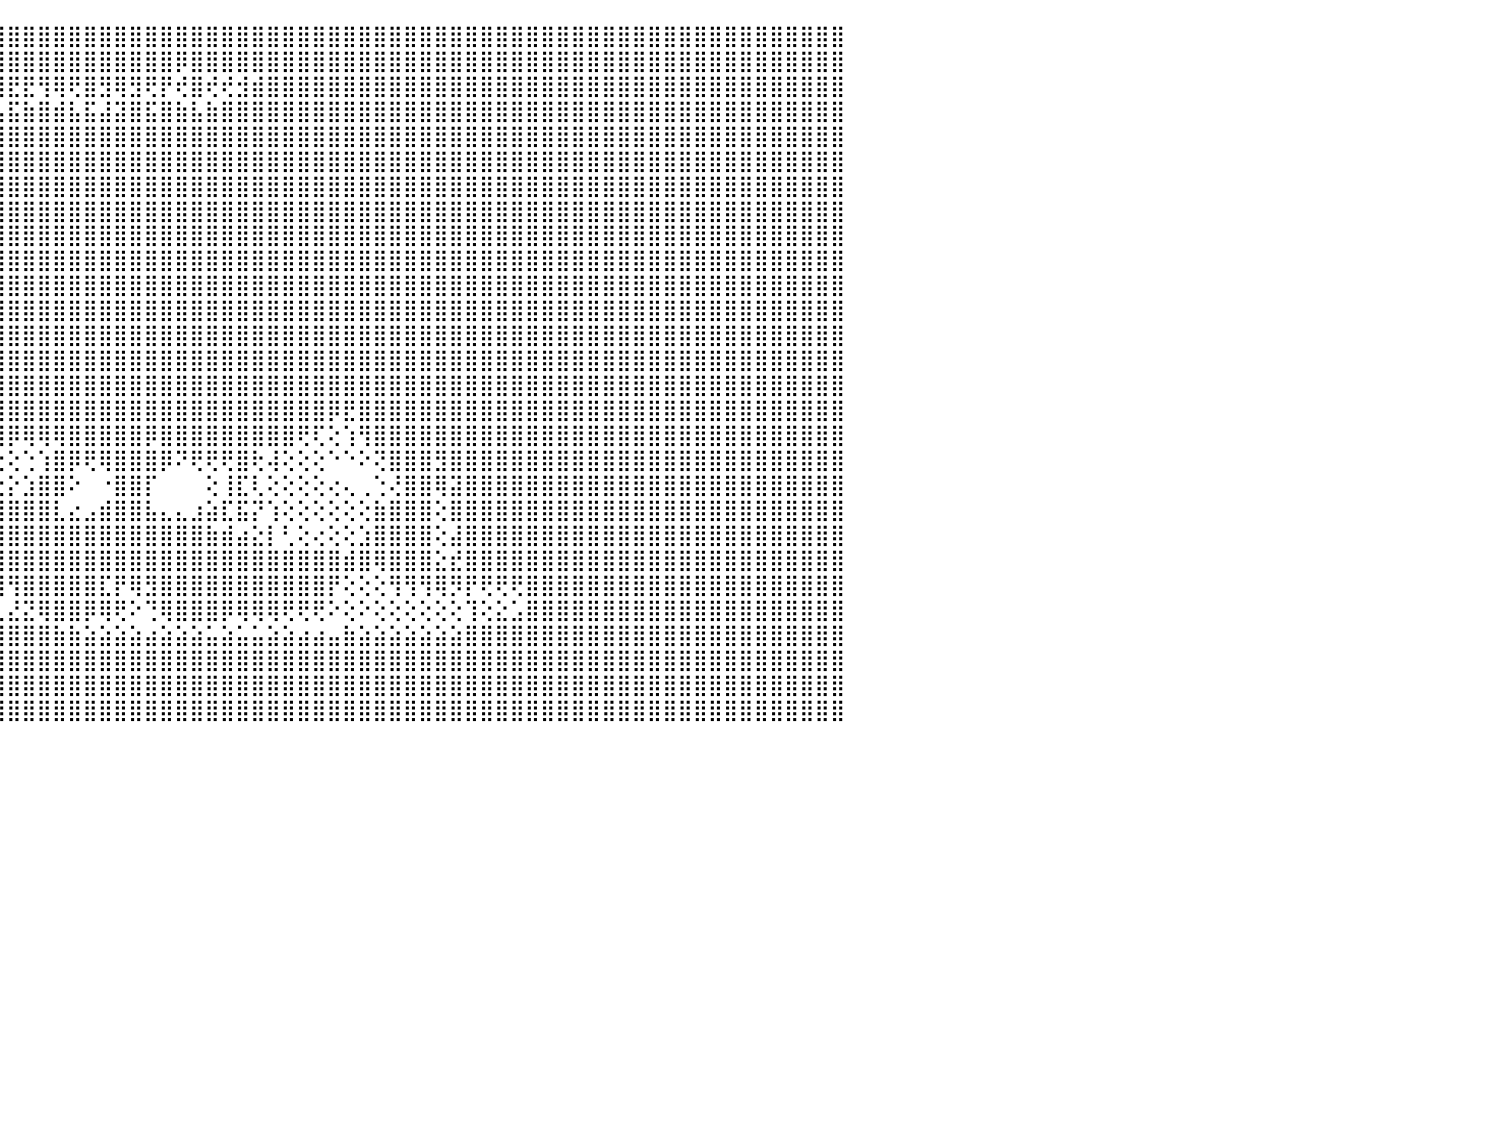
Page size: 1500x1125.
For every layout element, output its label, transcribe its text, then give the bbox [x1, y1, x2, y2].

text_box ⣿⣿⣿⣿⣿⣿⣿⣿⣿⣿⣿⣿⣿⣿⣿⣿⣿⣿⣿⣿⣿⣿⣿⣿⣿⣿⣿⣿⣿⣿⣿⣿⣿⣿⣿⣿⣿⣿⣿⣿⣿⣿⣿⣿⣿⣿⣿⣿⣿⣿⣿⣿⣿⣿⣿⣿⣿⣿⣿⣿⣿⣿⣿⣿⣿⣿⣿⣿⣿⣿⣿⣿⣿⣿⣿⣿⣿⣿⣿⣿⣿⣿⣿⣿⣿⣿⣿⣿⣿⣿⣿⣿⣿⣿⣿⣿⣿⣿⣿⣿⠀ ⣿⣿⣿⣿⣿⣿⣿⣿⣿⣿⣿⣿⣿⣿⣿⣿⣿⣿⣿⣿⣿⣿⣿⣿⣿⣿⣿⣿⣿⣿⣿⣿⣿⣿⣿⣿⣿⣿⣿⢿⣿⣿⣿⣿⣿⣿⣿⣿⣿⣿⣿⣿⣿⣿⣿⣿⡿⣿⣿⣿⣿⣿⣿⣿⣿⣿⣿⣿⣿⣿⣿⣿⣿⣿⣿⣿⣿⣿⣿⣿⣿⣿⣿⣿⣿⣿⣿⣿⣿⣿⣿⣿⣿⣿⣿⣿⣿⣿⣿⣿⠀ ⣿⣿⣿⣿⣿⣿⣟⣿⡿⢻⣿⢿⢿⣿⣟⡿⣿⢻⢟⡿⢿⣟⣟⢿⢿⢟⡻⡟⣟⡿⣿⣿⢿⡿⣿⡿⢞⣿⣾⢻⢺⢟⡞⣟⣿⣟⣟⢻⢿⢟⣿⣻⢿⣻⢟⡟⢞⣿⢞⢞⣺⣾⣿⣿⣿⣿⣿⣿⣿⣿⣿⣿⣿⣿⣿⣿⣿⣿⣿⣿⣿⣿⣿⣿⣿⣿⣿⣿⣿⣿⣿⣿⣿⣿⣿⣿⣿⣿⣿⣿⠀ ⣿⣿⣿⣿⣿⣿⣼⣿⣷⣾⣯⣮⣵⣷⣽⣵⣿⣼⣿⣯⣧⣿⣿⣿⣿⣾⣽⣷⣿⣵⣿⣽⣿⣯⣿⣷⣵⣿⣧⣿⣼⣾⣯⣾⣧⣯⣷⣿⣾⣧⣯⣼⣽⣿⣯⣿⣷⣧⣷⣿⣿⣿⣿⣿⣿⣿⣿⣿⣿⣿⣿⣿⣿⣿⣿⣿⣿⣿⣿⣿⣿⣿⣿⣿⣿⣿⣿⣿⣿⣿⣿⣿⣿⣿⣿⣿⣿⣿⣿⣿⠀ ⣿⣿⣿⣿⣿⣿⣿⣿⣿⣿⣿⣿⣿⣿⣿⣿⣿⣿⣿⣿⣿⣿⣿⣿⣿⣿⣿⣿⣿⣿⣿⣿⣿⣿⣿⣿⣿⣿⣿⣿⣿⣿⣿⣿⣿⣿⣿⣿⣿⣿⣿⣿⣿⣿⣿⣿⣿⣿⣿⣿⣿⣿⣿⣿⣿⣿⣿⣿⣿⣿⣿⣿⣿⣿⣿⣿⣿⣿⣿⣿⣿⣿⣿⣿⣿⣿⣿⣿⣿⣿⣿⣿⣿⣿⣿⣿⣿⣿⣿⣿⠀ ⣿⣿⣿⣿⣿⣿⣿⣿⣿⣿⣿⣿⣿⣿⣿⣿⣿⣿⣿⣿⣿⣿⣿⣿⣿⣿⣿⣿⣿⣿⣿⣿⣿⣿⣿⣿⣿⣿⣿⣿⣿⣿⣿⣿⣿⣿⣿⣿⣿⣿⣿⣿⣿⣿⣿⣿⣿⣿⣿⣿⣿⣿⣿⣿⣿⣿⣿⣿⣿⣿⣿⣿⣿⣿⣿⣿⣿⣿⣿⣿⣿⣿⣿⣿⣿⣿⣿⣿⣿⣿⣿⣿⣿⣿⣿⣿⣿⣿⣿⣿⠀ ⣿⣿⣿⣿⣿⣿⣿⣿⣿⣿⣿⣿⣿⣿⣿⣿⣿⣿⣿⣿⣿⣿⣿⣿⣿⣿⣿⣿⣿⣿⣿⣿⣿⣿⣿⣿⣿⣿⣿⣿⣿⣿⣿⣿⣿⣿⣿⣿⣿⣿⣿⣿⣿⣿⣿⣿⣿⣿⣿⣿⣿⣿⣿⣿⣿⣿⣿⣿⣿⣿⣿⣿⣿⣿⣿⣿⣿⣿⣿⣿⣿⣿⣿⣿⣿⣿⣿⣿⣿⣿⣿⣿⣿⣿⣿⣿⣿⣿⣿⣿⠀ ⣿⣿⣿⣿⣿⣿⣿⣿⣿⣿⣿⣿⣿⣿⣿⣿⣿⣿⣿⣿⣿⣿⣿⣿⣿⣿⣿⣿⣿⣿⣿⣿⣿⣿⣿⣿⣿⣿⣿⣿⣿⣿⣿⣿⣿⣿⣿⣿⣿⣿⣿⣿⣿⣿⣿⣿⣿⣿⣿⣿⣿⣿⣿⣿⣿⣿⣿⣿⣿⣿⣿⣿⣿⣿⣿⣿⣿⣿⣿⣿⣿⣿⣿⣿⣿⣿⣿⣿⣿⣿⣿⣿⣿⣿⣿⣿⣿⣿⣿⣿⠀ ⣿⣿⣿⣿⣿⣿⣿⣿⣿⣿⣿⣿⣿⣿⣿⣿⣿⣿⣿⣿⣿⣿⣿⣿⣿⣿⣿⣿⣿⣿⣿⣿⣿⣿⣿⣿⣿⣿⣿⣿⣿⣿⣿⣿⣿⣿⣿⣿⣿⣿⣿⣿⣿⣿⣿⣿⣿⣿⣿⣿⣿⣿⣿⣿⣿⣿⣿⣿⣿⣿⣿⣿⣿⣿⣿⣿⣿⣿⣿⣿⣿⣿⣿⣿⣿⣿⣿⣿⣿⣿⣿⣿⣿⣿⣿⣿⣿⣿⣿⣿⠀ ⣿⣿⣿⣿⣿⣿⣿⣿⣿⣿⣿⣿⣿⣿⣿⣿⣿⣿⣿⣿⣿⣿⣿⣿⣿⣿⣿⣿⣿⣿⣿⣿⣿⣿⣿⣿⣿⣿⣿⣿⣿⣿⣿⣿⣿⣿⣿⣿⣿⣿⣿⣿⣿⣿⣿⣿⣿⣿⣿⣿⣿⣿⣿⣿⣿⣿⣿⣿⣿⣿⣿⣿⣿⣿⣿⣿⣿⣿⣿⣿⣿⣿⣿⣿⣿⣿⣿⣿⣿⣿⣿⣿⣿⣿⣿⣿⣿⣿⣿⣿⠀ ⣿⣿⣿⣿⣿⣿⣿⣿⣿⣿⣿⣿⣿⣿⣿⣿⣿⣿⣿⣿⣿⣿⣿⣿⣿⣿⣿⣿⣿⣿⣿⣿⣿⣿⣿⣿⣿⣿⣿⣿⣿⣿⣿⣿⣿⣿⣿⣿⣿⣿⣿⣿⣿⣿⣿⣿⣿⣿⣿⣿⣿⣿⣿⣿⣿⣿⣿⣿⣿⣿⣿⣿⣿⣿⣿⣿⣿⣿⣿⣿⣿⣿⣿⣿⣿⣿⣿⣿⣿⣿⣿⣿⣿⣿⣿⣿⣿⣿⣿⣿⠀ ⣿⣿⣿⣿⣿⣿⣿⣿⣿⣿⣿⣿⣿⣿⣿⣿⣿⣿⣿⣿⣿⣿⣿⣿⣿⣿⣿⣿⣿⣿⣿⣿⣿⣿⣿⣿⣿⣿⣿⣿⣿⣿⣿⣿⣿⣿⣿⣿⣿⣿⣿⣿⣿⣿⣿⣿⣿⣿⣿⣿⣿⣿⣿⣿⣿⣿⣿⣿⣿⣿⣿⣿⣿⣿⣿⣿⣿⣿⣿⣿⣿⣿⣿⣿⣿⣿⣿⣿⣿⣿⣿⣿⣿⣿⣿⣿⣿⣿⣿⣿⠀ ⣿⣿⣿⣿⣿⣿⣿⣿⣿⣿⣿⣿⣿⣿⣿⣿⣿⣿⣿⣿⣿⣿⣿⣿⣿⣿⣿⣿⣿⣿⣿⣿⣿⣿⣿⣿⣿⣿⣿⣿⣿⣿⣿⣿⣿⣿⣿⣿⣿⣿⣿⣿⣿⣿⣿⣿⣿⣿⣿⣿⣿⣿⣿⣿⣿⣿⣿⣿⣿⣿⣿⣿⣿⣿⣿⣿⣿⣿⣿⣿⣿⣿⣿⣿⣿⣿⣿⣿⣿⣿⣿⣿⣿⣿⣿⣿⣿⣿⣿⣿⠀ ⣿⣿⣿⣿⣿⣿⣿⣿⣿⣿⣿⣿⣿⣿⣿⣿⣿⣿⣿⣿⣿⣿⣿⣿⣿⣿⣿⣿⣿⣿⣿⣿⣿⣿⣿⣿⣿⣿⣿⢟⢝⣙⢿⣿⣿⣿⣿⣿⣿⣿⣿⣿⣿⣿⣿⣿⣿⣿⣿⣿⣿⣿⣿⣿⣿⣿⣿⣿⣿⣿⣿⣿⣿⣿⣿⣿⣿⣿⣿⣿⣿⣿⣿⣿⣿⣿⣿⣿⣿⣿⣿⣿⣿⣿⣿⣿⣿⣿⣿⣿⠀ ⣿⣿⣿⣿⣿⣿⣿⣿⣿⣿⣿⣿⣿⣿⣿⣿⣿⣿⣿⣿⣿⣿⣿⣿⣿⣿⣿⣿⣿⣿⣿⣿⣿⣿⣿⣿⣿⣿⣿⠑⣱⢟⣿⣿⣿⣿⣿⣿⣿⣿⣿⣿⣿⣿⣿⣿⣿⣿⣿⣿⣿⣿⣿⣿⣿⣿⣿⣿⣿⣿⣿⣿⣿⣿⣿⣿⣿⣿⣿⣿⣿⣿⣿⣿⣿⣿⣿⣿⣿⣿⣿⣿⣿⣿⣿⣿⣿⣿⣿⣿⠀ ⣿⣿⣿⣿⣿⣿⣿⣿⣿⣿⣿⣿⣿⣿⣿⣿⣿⣿⣿⣿⣿⣿⣿⣿⣿⣿⣿⣿⣿⣿⣿⣿⣿⣿⣿⣿⣿⡿⠋⠁⠹⣵⠉⢿⣿⣿⣿⣿⣿⣿⣿⣿⣿⣿⣿⣿⣿⣿⣿⣿⣿⣿⣿⣿⣿⣿⡿⣟⣿⣿⣿⣿⣿⣿⣿⣿⣿⣿⣿⣿⣿⣿⣿⣿⣿⣿⣿⣿⣿⣿⣿⣿⣿⣿⣿⣿⣿⣿⣿⣿⠀ ⣿⣿⣿⣿⣿⣿⣿⣿⣿⣿⣿⣿⣿⣿⣿⣿⣿⣿⣿⣿⣿⣿⣿⣿⣿⣿⣿⣿⣿⣿⣿⣿⣿⣿⣿⣿⣿⠕⠀⠀⠀⠙⡄⠈⢿⡿⢿⢿⢿⣿⣿⣿⣿⣿⡿⣿⣿⣿⣿⣿⣿⣿⣿⣿⢟⢏⢕⢱⢻⣿⣿⣿⣿⣿⣿⣿⣿⣿⣿⣿⣿⣿⣿⣿⣿⣿⣿⣿⣿⣿⣿⣿⣿⣿⣿⣿⣿⣿⣿⣿⠀ ⣿⣿⣿⣿⣿⣿⣿⣿⣿⣿⣿⣿⣿⣿⣿⣿⣿⣿⣿⣿⣿⣿⣿⣿⣿⣿⣿⣿⣿⣿⣿⣿⣿⣿⣿⣿⠃⠀⡆⠀⠀⠀⣿⡄⢕⢕⢑⢱⣿⡿⢟⢿⣿⣿⣿⡿⠝⢟⢟⢟⣿⢗⢼⢕⢕⢕⠑⠑⠕⢝⣿⣿⣿⣻⣿⣿⣿⣿⣿⣿⣿⣿⣿⣿⣿⣿⣿⣿⣿⣿⣿⣿⣿⣿⣿⣿⣿⣿⣿⣿⠀ ⣿⣿⣿⣿⣿⣿⣿⣿⣿⣿⣿⣿⣿⣿⣿⣿⣿⣿⣿⣿⣿⣿⣿⣿⣿⣿⣿⣿⣿⣿⣿⣿⣿⣿⣿⡟⠀⣸⠇⠀⠀⠀⣿⣧⣕⡕⣱⣿⣿⠕⠀⠐⣿⣿⡏⠀⠀⠀⢕⢸⣏⢇⢕⢕⢕⢕⢔⢄⢀⢑⢜⣿⣿⢿⣽⣿⣿⣿⣿⣿⣿⣿⣿⣿⣿⣿⣿⣿⣿⣿⣿⣿⣿⣿⣿⣿⣿⣿⣿⣿⠀ ⣿⣿⣿⣿⣿⣿⣿⣿⣿⣿⣿⣿⣿⣿⣿⣿⣿⣿⣿⣿⣿⣿⣿⣿⣿⣿⣿⣿⣿⣿⣿⣿⣿⣿⣿⣷⣼⣿⠀⠀⠀⠀⣿⣿⣿⣿⣿⣿⣇⣔⣠⣾⣿⣿⣧⣄⣄⣰⣵⣏⣯⡝⢱⢕⢕⢕⢕⢕⢕⣷⣿⣿⣿⢕⣿⣿⣿⣿⣿⣿⣿⣿⣿⣿⣿⣿⣿⣿⣿⣿⣿⣿⣿⣿⣿⣿⣿⣿⣿⣿⠀ ⣿⣿⣿⣿⣿⣿⣿⣿⣿⣿⣿⣿⣿⣿⣿⣿⣿⣿⣿⣿⣿⣿⣿⣿⣿⣿⣿⣿⣿⣿⣿⣿⣿⣿⣿⣿⣿⡏⠐⠀⠀⠀⣿⣿⣿⣿⣿⣿⣿⣿⣿⣿⣿⣿⣿⣿⣿⣿⣷⣾⣴⣕⡇⢃⢕⢔⢕⢕⣱⣿⣿⣿⣿⢕⣼⣿⣿⣿⣿⣿⣿⣿⣿⣿⣿⣿⣿⣿⣿⣿⣿⣿⣿⣿⣿⣿⣿⣿⣿⣿⠀ ⣿⣿⣿⣿⣿⣿⣿⣿⣿⣿⣿⣿⣿⣿⣿⣿⣿⣿⣿⣿⣿⣿⣿⣿⣿⣿⣿⣿⣿⣿⣿⣿⣿⣿⣿⣿⣿⣿⣶⢰⢔⣶⣿⣿⣿⣿⣿⣿⣿⣿⣿⣿⣿⣿⣿⣿⣿⣿⣿⣿⣿⣿⣿⣿⣿⣿⣿⣾⣿⢿⣿⣿⣿⣕⣞⣿⣿⣿⣿⣿⣿⣿⣿⣿⣿⣿⣿⣿⣿⣿⣿⣿⣿⣿⣿⣿⣿⣿⣿⣿⠀ ⣿⣿⣿⣿⣿⣿⣿⣿⣿⣿⣿⣿⣿⣿⣿⣿⣿⣿⣿⣿⣿⣿⣿⣿⣿⣿⣿⣿⣿⣿⣿⣿⣿⣿⣿⣿⣿⣿⣿⣿⢕⣿⣿⣿⣺⢻⣿⣿⣿⣿⣿⣏⡟⢿⣻⣿⣿⣿⣿⣿⣿⣿⣿⣿⣿⣿⡟⢕⢕⢕⢻⢻⢻⢿⡻⡟⢟⢟⢟⣿⣿⣿⣿⣿⣿⣿⣿⣿⣿⣿⣿⣿⣿⣿⣿⣿⣿⣿⣿⣿⠀ ⣿⣿⣿⣿⣿⣿⣿⣿⣿⣿⣿⣿⣿⣿⣿⣿⣿⣿⣿⣿⣿⣿⣿⣿⣿⣿⣿⣿⣿⣿⣿⣿⣿⣿⣿⣿⣿⣿⢿⢏⢸⢿⣿⣿⣇⣜⣝⢿⣿⣿⡿⢿⢟⠕⢙⢿⣿⣿⣿⡿⢿⢿⢿⢟⢟⢟⠕⢕⠕⢕⢕⢕⢕⢕⢕⢹⢕⣕⣡⣿⣿⣿⣿⣿⣿⣿⣿⣿⣿⣿⣿⣿⣿⣿⣿⣿⣿⣿⣿⣿⠀ ⣿⣿⣿⣿⣿⣿⣿⣿⣿⣿⣿⣿⣿⣿⣿⣿⣿⣿⣿⣿⣿⣿⣿⣿⣿⣿⣿⣿⣿⣿⣿⣿⣿⣿⣿⣿⣿⣿⣿⣿⣿⣿⣿⣿⣿⣿⣿⣿⣷⣷⣵⣵⣵⣵⣴⣵⣵⣵⣥⣵⣥⣥⣵⣵⣴⣴⣤⣷⣵⣵⣵⣵⣵⣵⣵⣿⣿⣿⣿⣿⣿⣿⣿⣿⣿⣿⣿⣿⣿⣿⣿⣿⣿⣿⣿⣿⣿⣿⣿⣿⠀ ⣿⣿⣿⣿⣿⣿⣿⣿⣿⣿⣿⣿⣿⣿⣿⣿⣿⣿⣿⣿⣿⣿⣿⣿⣿⣿⣿⣿⣿⣿⣿⣿⣿⣿⣿⣿⣿⣿⣿⣿⣿⣿⣿⣿⣿⣿⣿⣿⣿⣿⣿⣿⣿⣿⣿⣿⣿⣿⣿⣿⣿⣿⣿⣿⣿⣿⣿⣿⣿⣿⣿⣿⣿⣿⣿⣿⣿⣿⣿⣿⣿⣿⣿⣿⣿⣿⣿⣿⣿⣿⣿⣿⣿⣿⣿⣿⣿⣿⣿⣿⠀ ⣿⣿⣿⣿⣿⣿⣿⣿⣿⣿⣿⣿⣿⣿⣿⣿⣿⣿⣿⣿⣿⣿⣿⣿⣿⣿⣿⣿⣿⣿⣿⣿⣿⣿⣿⣿⣿⣿⣿⣿⣿⣿⣿⣿⣿⣿⣿⣿⣿⣿⣿⣿⣿⣿⣿⣿⣿⣿⣿⣿⣿⣿⣿⣿⣿⣿⣿⣿⣿⣿⣿⣿⣿⣿⣿⣿⣿⣿⣿⣿⣿⣿⣿⣿⣿⣿⣿⣿⣿⣿⣿⣿⣿⣿⣿⣿⣿⣿⣿⣿⠀ ⣿⣿⣿⣿⣿⣿⣿⣿⣿⣿⣿⣿⣿⣿⣿⣿⣿⣿⣿⣿⣿⣿⣿⣿⣿⣿⣿⣿⣿⣿⣿⣿⣿⣿⣿⣿⣿⣿⣿⣿⣿⣿⣿⣿⣿⣿⣿⣿⣿⣿⣿⣿⣿⣿⣿⣿⣿⣿⣿⣿⣿⣿⣿⣿⣿⣿⣿⣿⣿⣿⣿⣿⣿⣿⣿⣿⣿⣿⣿⣿⣿⣿⣿⣿⣿⣿⣿⣿⣿⣿⣿⣿⣿⣿⣿⣿⣿⣿⣿⣿⠀ ⠀⠀⠀⠀⠀⠀⠀⠀⠀⠀⠀⠀⠀⠀⠀⠀⠀⠀⠀⠀⠀⠀⠀⠀⠀⠀⠀⠀⠀⠀⠀⠀⠀⠀⠀⠀⠀⠀⠀⠀⠀⠀⠀⠀⠀⠀⠀⠀⠀⠀⠀⠀⠀⠀⠀⠀⠀⠀⠀⠀⠀⠀⠀⠀⠀⠀⠀⠀⠀⠀⠀⠀⠀⠀⠀⠀⠀⠀⠀⠀⠀⠀⠀⠀⠀⠀⠀⠀⠀⠀⠀⠀⠀⠀⠀⠀⠀⠀⠀⠀⠀ [0, 14, 875, 780]
